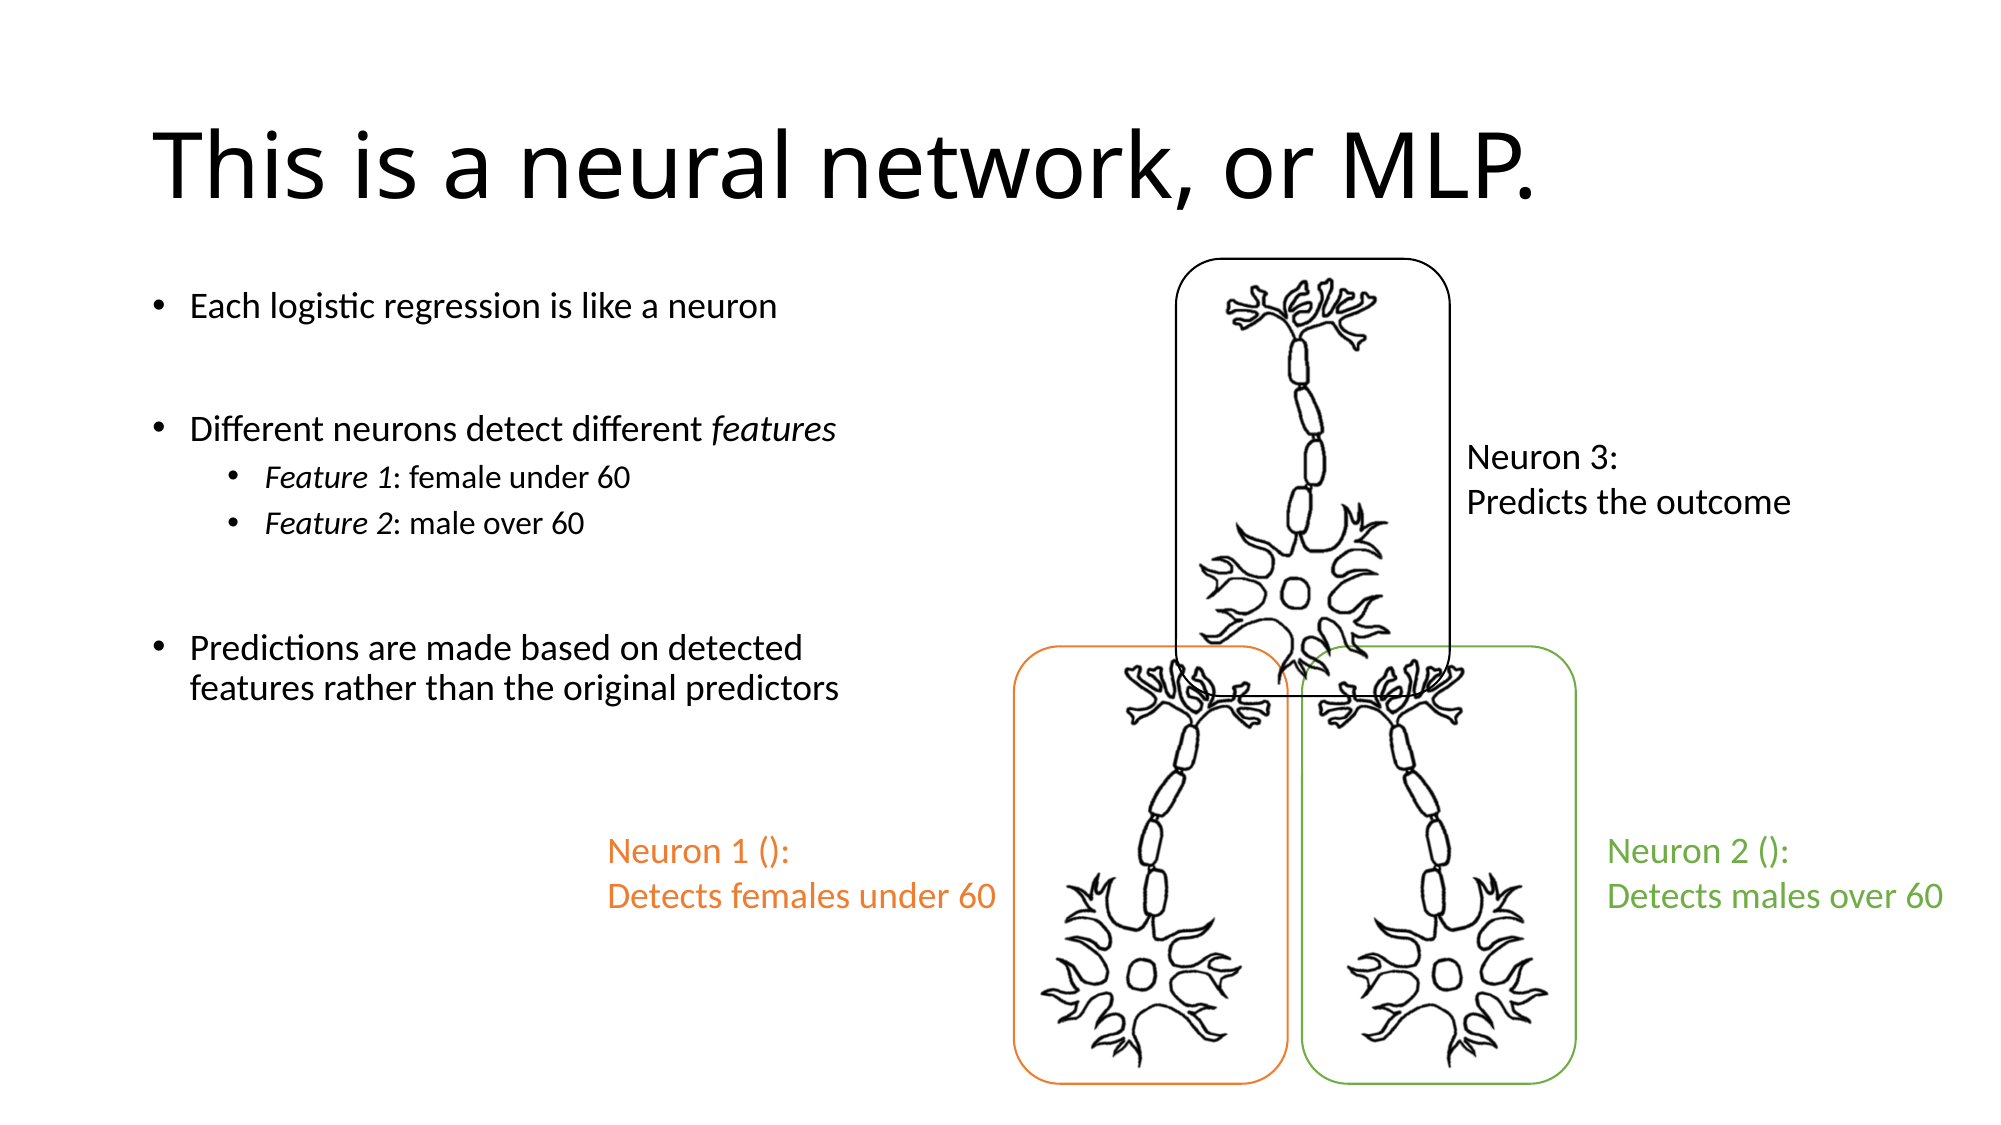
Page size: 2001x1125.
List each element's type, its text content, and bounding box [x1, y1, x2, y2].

picture [878, 208, 1709, 1125]
text_box [1465, 645, 1577, 704]
text_box [1012, 1009, 1289, 1085]
title This is a neural network, or MLP. [137, 59, 1863, 278]
text_box [1012, 645, 1160, 704]
list Each logistic regression is like a neuron Different neurons detect different features Feature 1: female under 60 Feature 2: male over 60 Predictions are made based on detected features rather than the original predictors [137, 278, 951, 1014]
text_box [1174, 257, 1451, 325]
text_box [1300, 1009, 1577, 1085]
text_box [1174, 630, 1451, 698]
text_box Neuron 3: Predicts the outcome [1583, 424, 1807, 530]
